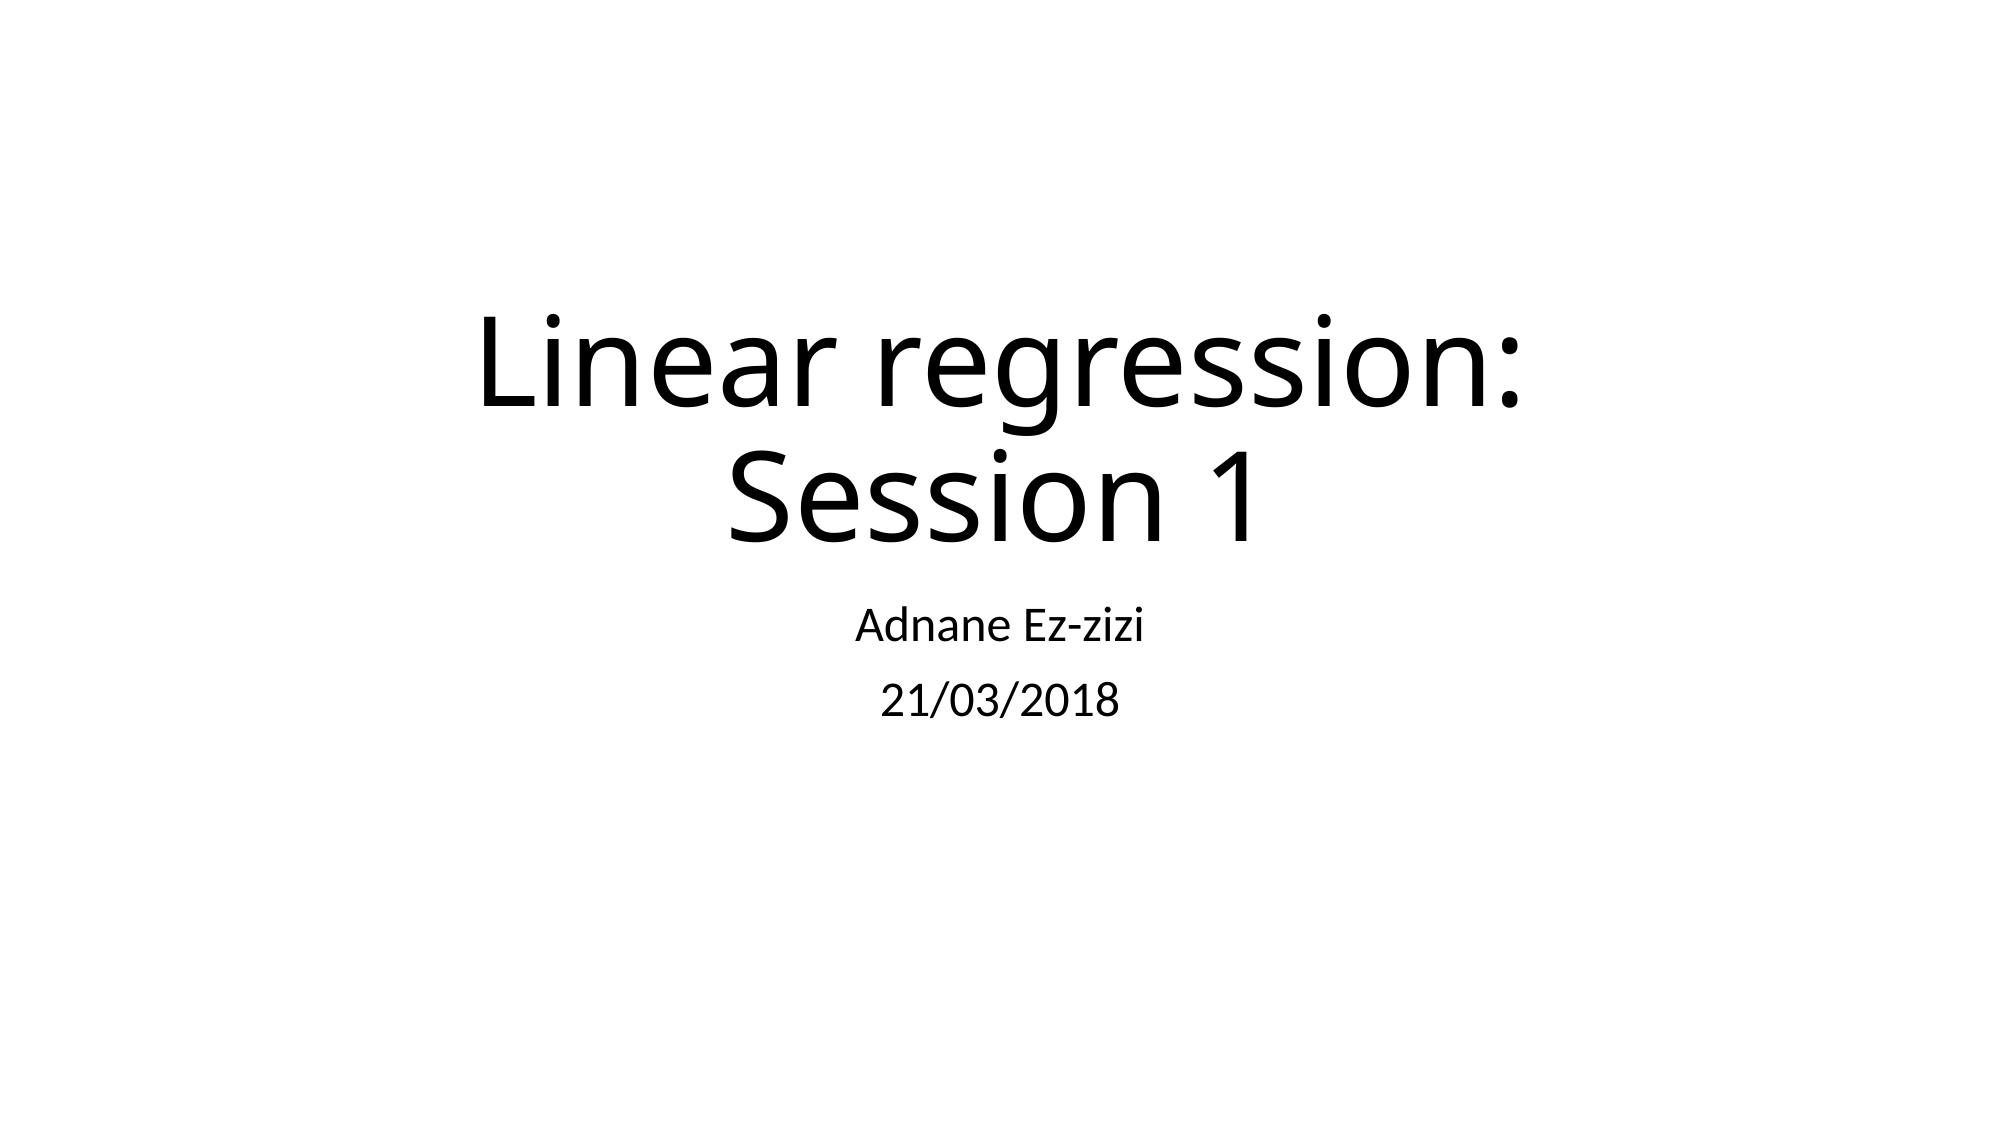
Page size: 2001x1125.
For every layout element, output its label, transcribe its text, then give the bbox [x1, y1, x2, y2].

title Linear regression: Session 1 [249, 184, 1750, 576]
subtitle Adnane Ez-zizi 21/03/2018 [249, 590, 1750, 863]
